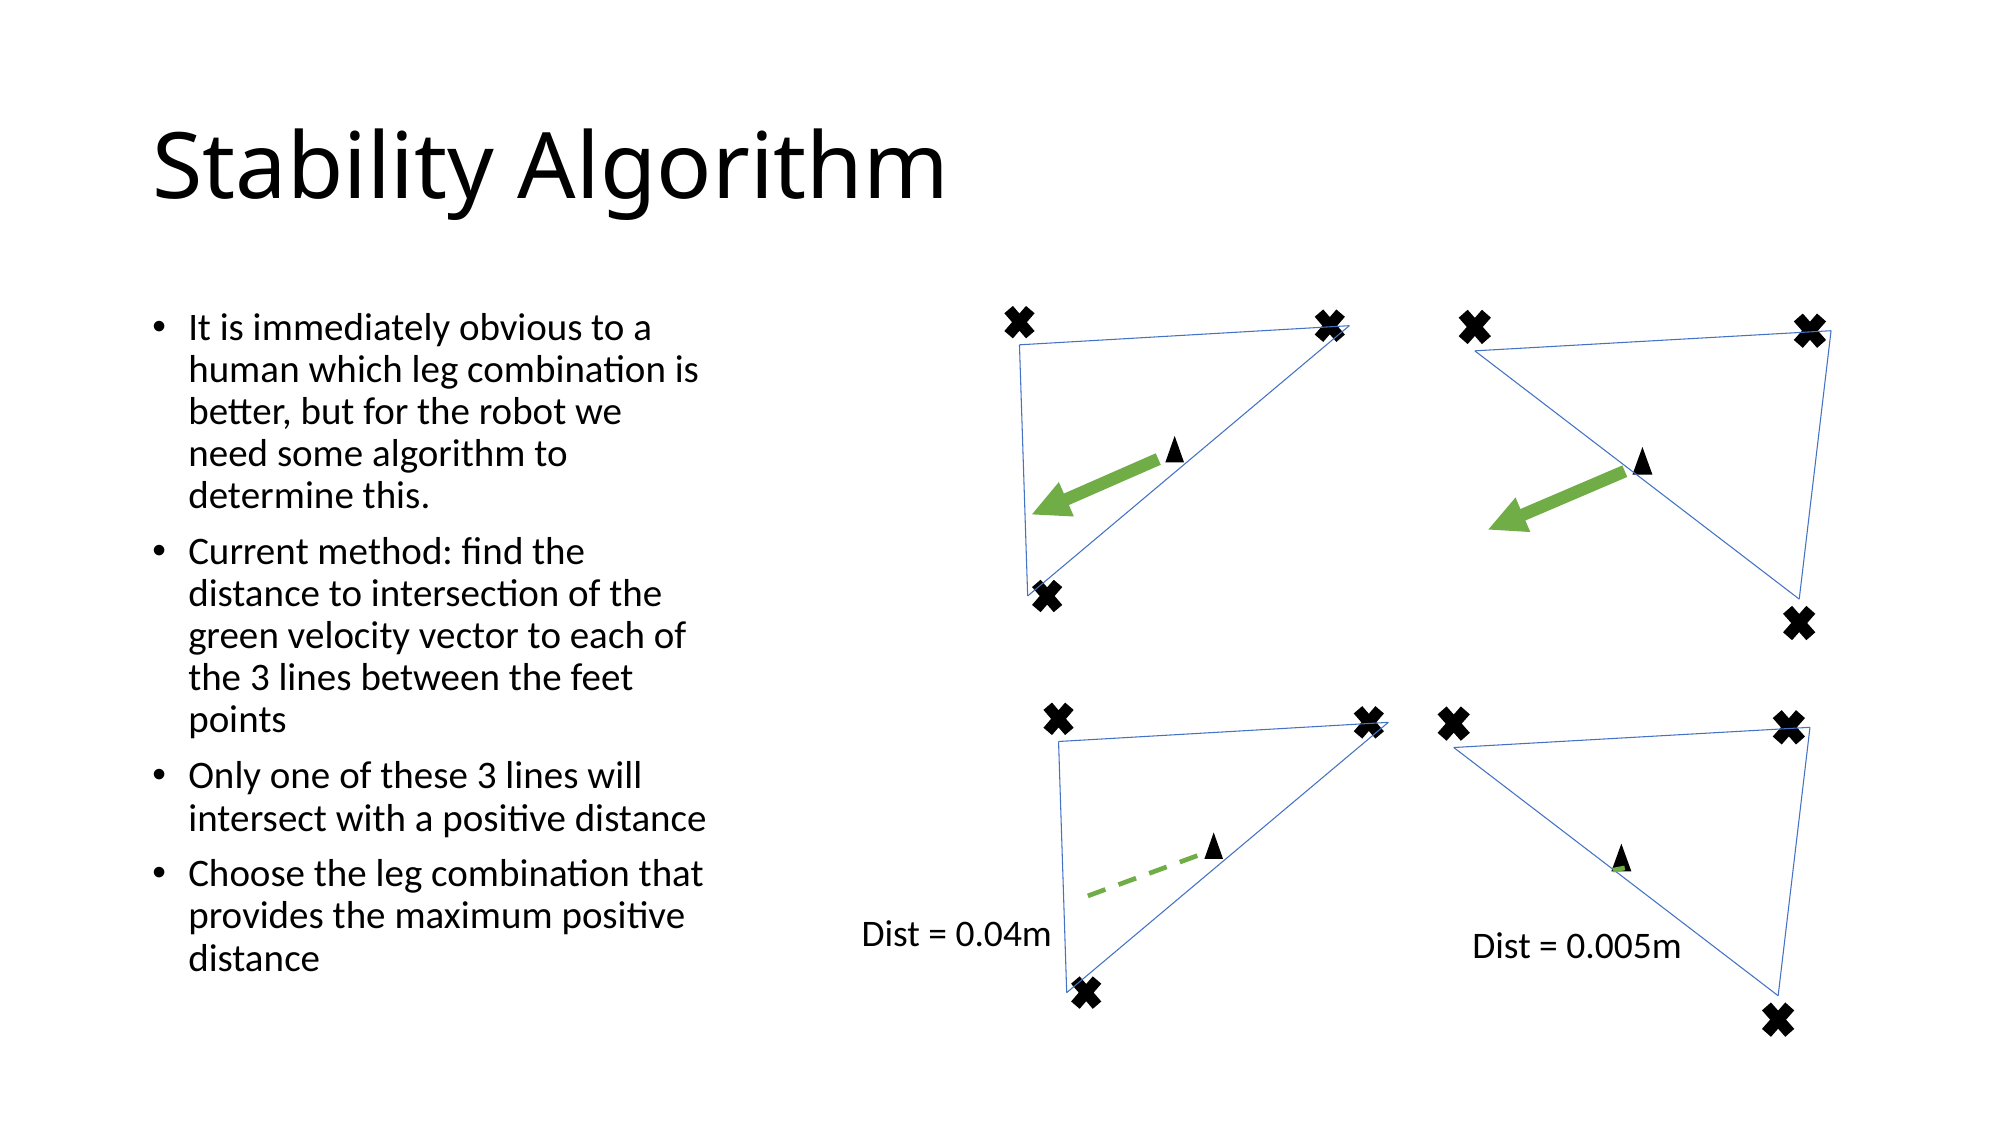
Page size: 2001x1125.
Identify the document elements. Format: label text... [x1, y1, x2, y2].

list It is immediately obvious to a human which leg combination is better, but for the robot we need some algorithm to determine this. Current method: find the distance to intersection of the green velocity vector to each of the 3 lines between the feet points Only one of these 3 lines will intersect with a positive distance Choose the leg combination that provides the maximum positive distance [137, 299, 723, 1015]
text_box Dist = 0.04m [846, 901, 1038, 962]
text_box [1038, 696, 1389, 1016]
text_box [1453, 302, 1832, 647]
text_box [999, 299, 1350, 619]
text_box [1612, 867, 1625, 871]
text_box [1432, 699, 1811, 1044]
title Stability Algorithm [137, 59, 1863, 278]
